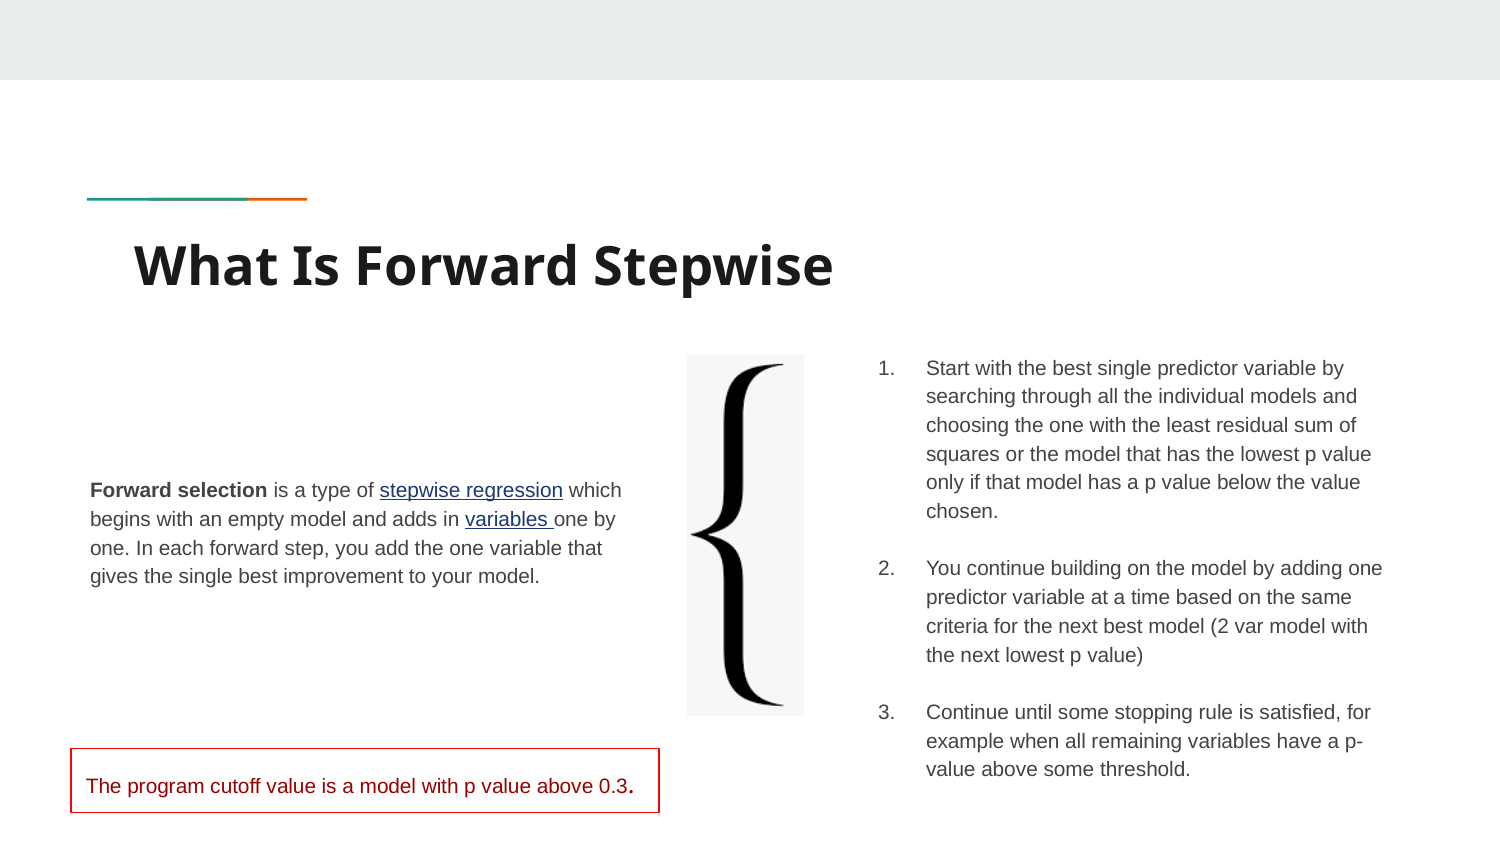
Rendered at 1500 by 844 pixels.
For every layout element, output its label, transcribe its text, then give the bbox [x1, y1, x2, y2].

list Forward selection is a type of stepwise regression which begins with an empty model and adds in variables one by one. In each forward step, you add the one variable that gives the single best improvement to your model. [75, 458, 655, 595]
picture [686, 354, 805, 716]
text_box The program cutoff value is a model with p value above 0.3. [70, 748, 660, 813]
list Start with the best single predictor variable by searching through all the individual models and choosing the one with the least residual sum of squares or the model that has the lowest p value only if that model has a p value below the value chosen. You continue building on the model by adding one predictor variable at a time based on the same criteria for the next best model (2 var model with the next lowest p value) Continue until some stopping rule is satisfied, for example when all remaining variables have a p-value above some threshold. [836, 335, 1416, 777]
title What Is Forward Stepwise [119, 216, 1381, 305]
